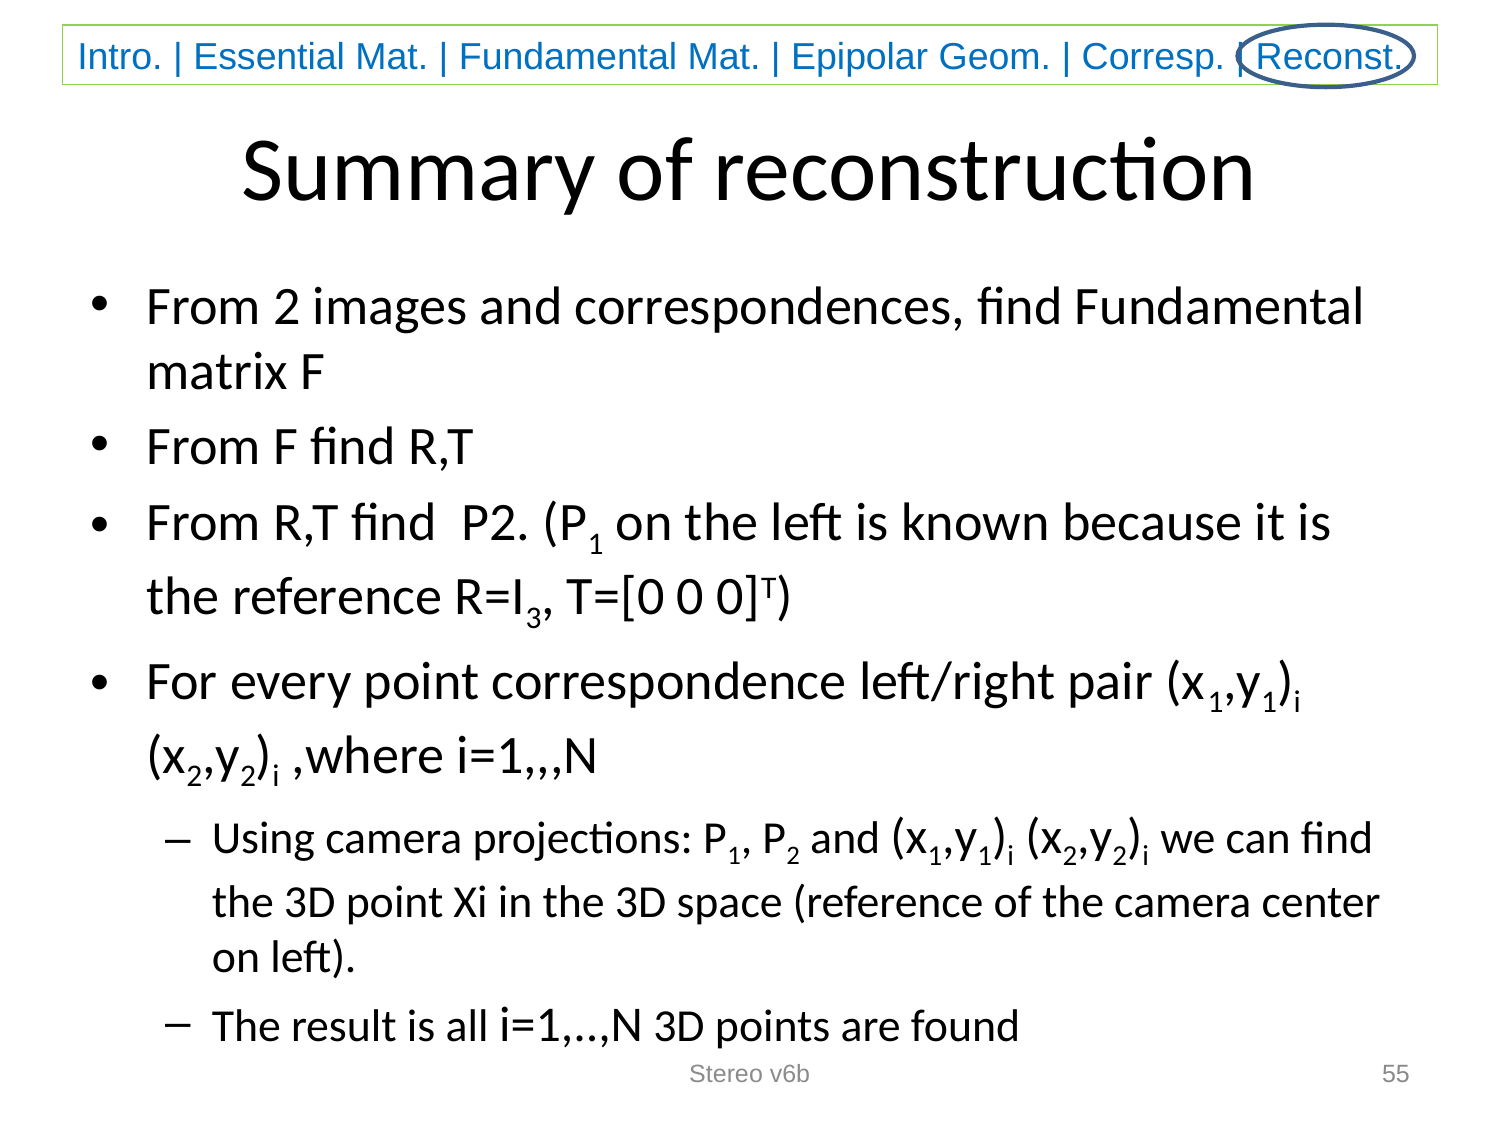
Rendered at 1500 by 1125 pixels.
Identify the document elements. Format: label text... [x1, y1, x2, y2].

text_box [1235, 22, 1417, 90]
list From 2 images and correspondences, find Fundamental matrix F From F find R,T From R,T find P2. (P1 on the left is known because it is the reference R=I3, T=[0 0 0]T) For every point correspondence left/right pair (x1,y1)i (x2,y2)i ,where i=1,,,N Using camera projections: P1, P2 and (x1,y1)i (x2,y2)i we can find the 3D point Xi in the 3D space (reference of the camera center on left). The result is all i=1,..,N 3D points are found [75, 262, 1425, 1005]
slide_number 55 [1074, 1042, 1425, 1103]
title Summary of reconstruction [75, 125, 1425, 262]
footer Stereo v6b [512, 1042, 988, 1103]
